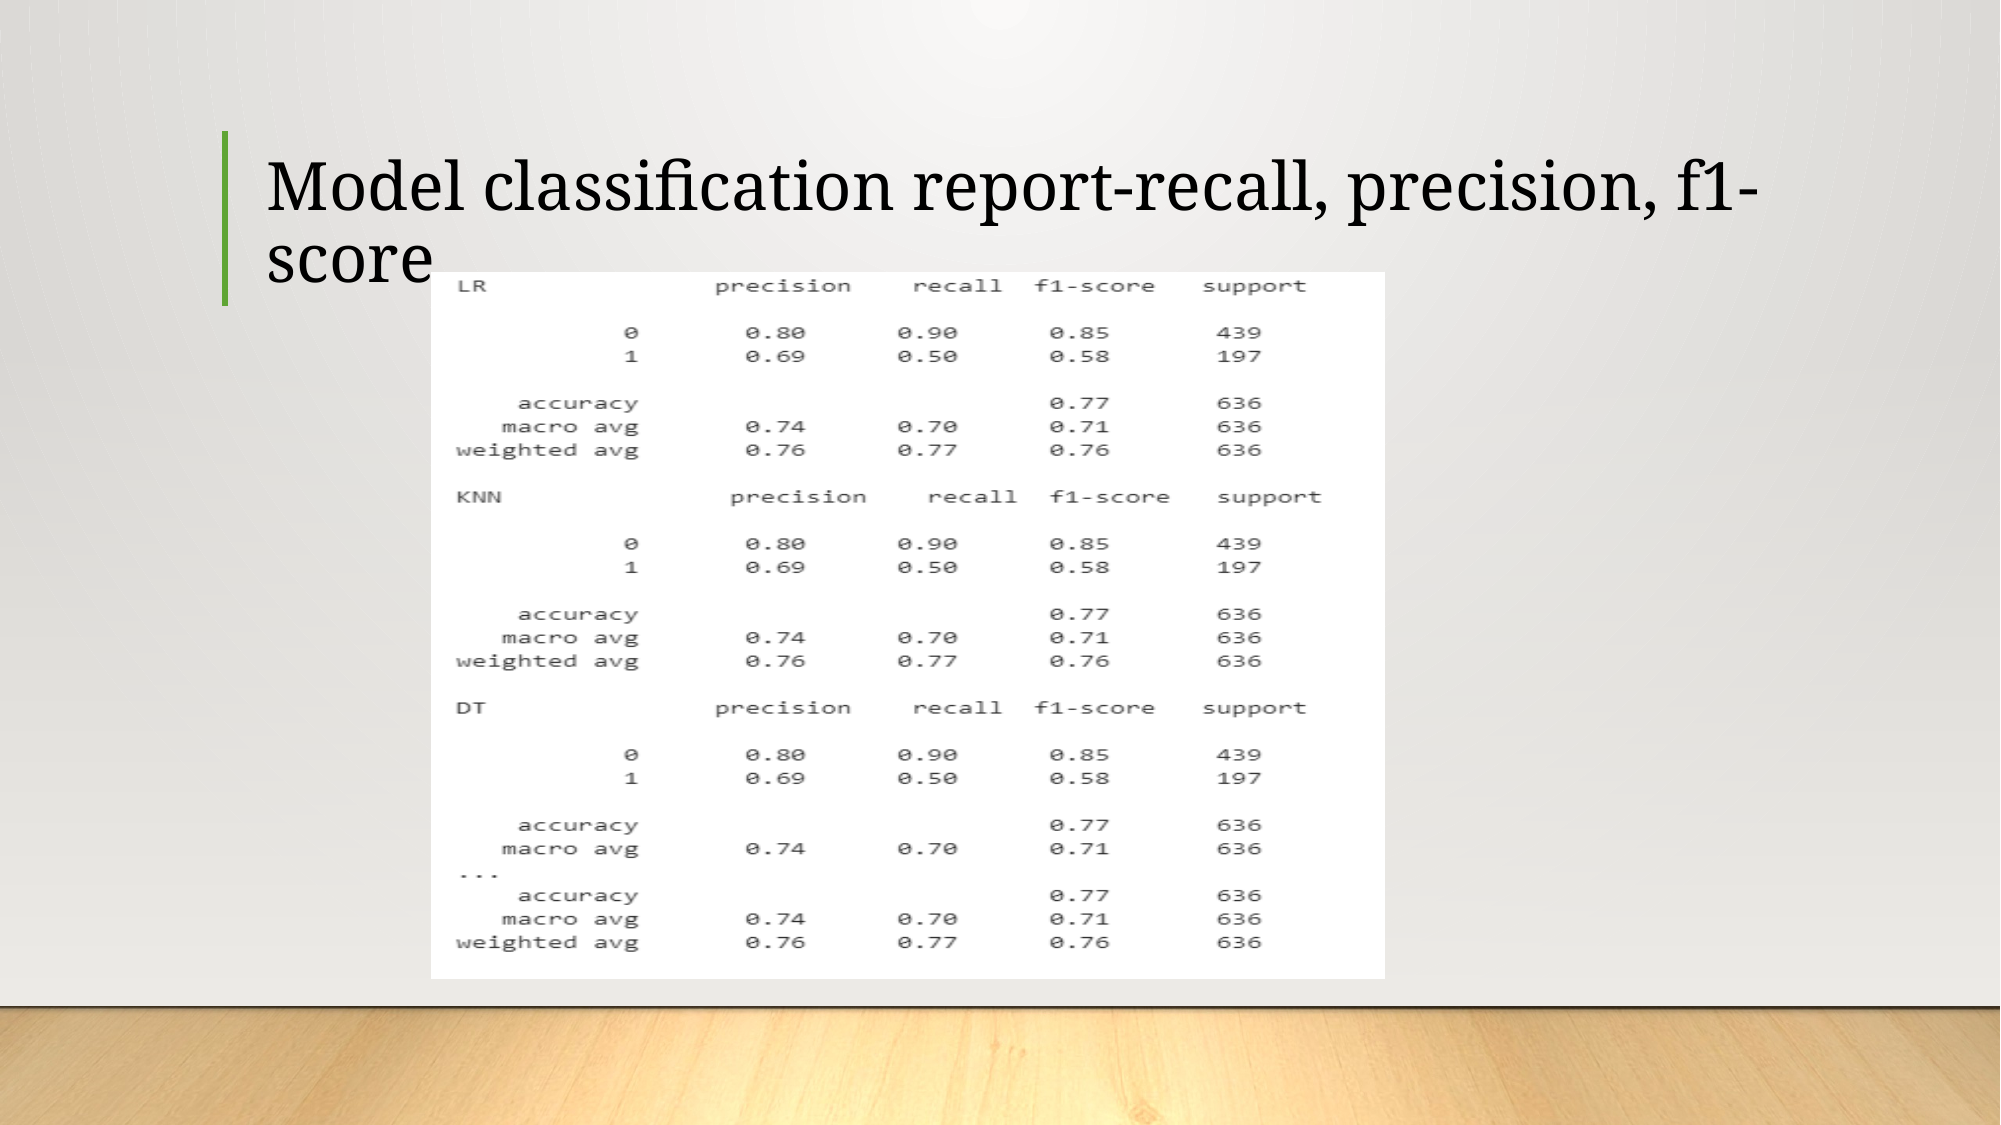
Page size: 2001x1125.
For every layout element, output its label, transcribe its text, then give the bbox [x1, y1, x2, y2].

picture [0, 1006, 2000, 1125]
picture [431, 272, 1385, 979]
title Model classification report-recall, precision, f1-score [251, 131, 1814, 305]
